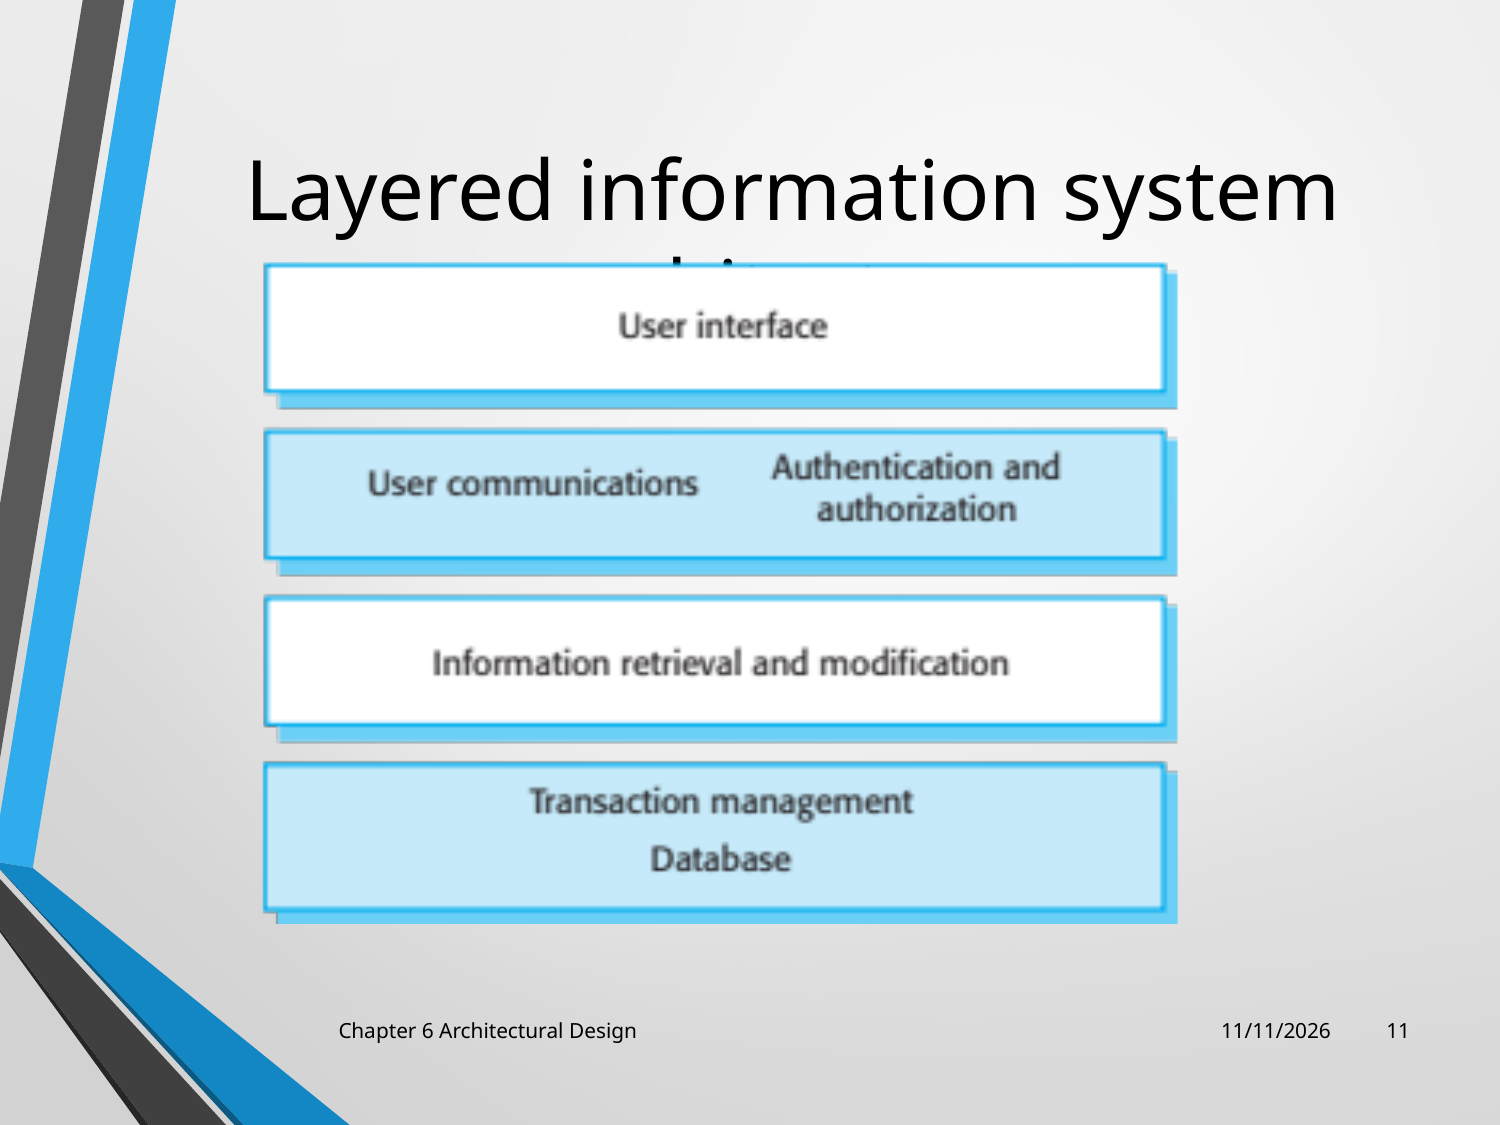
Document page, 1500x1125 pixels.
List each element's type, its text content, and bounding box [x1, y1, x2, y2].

footer Chapter 6 Architectural Design [323, 1001, 1196, 1062]
title Layered information system architecture [161, 75, 1425, 400]
slide_number 11 [1354, 1001, 1425, 1062]
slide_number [1204, 1001, 1346, 1062]
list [119, 262, 1322, 924]
